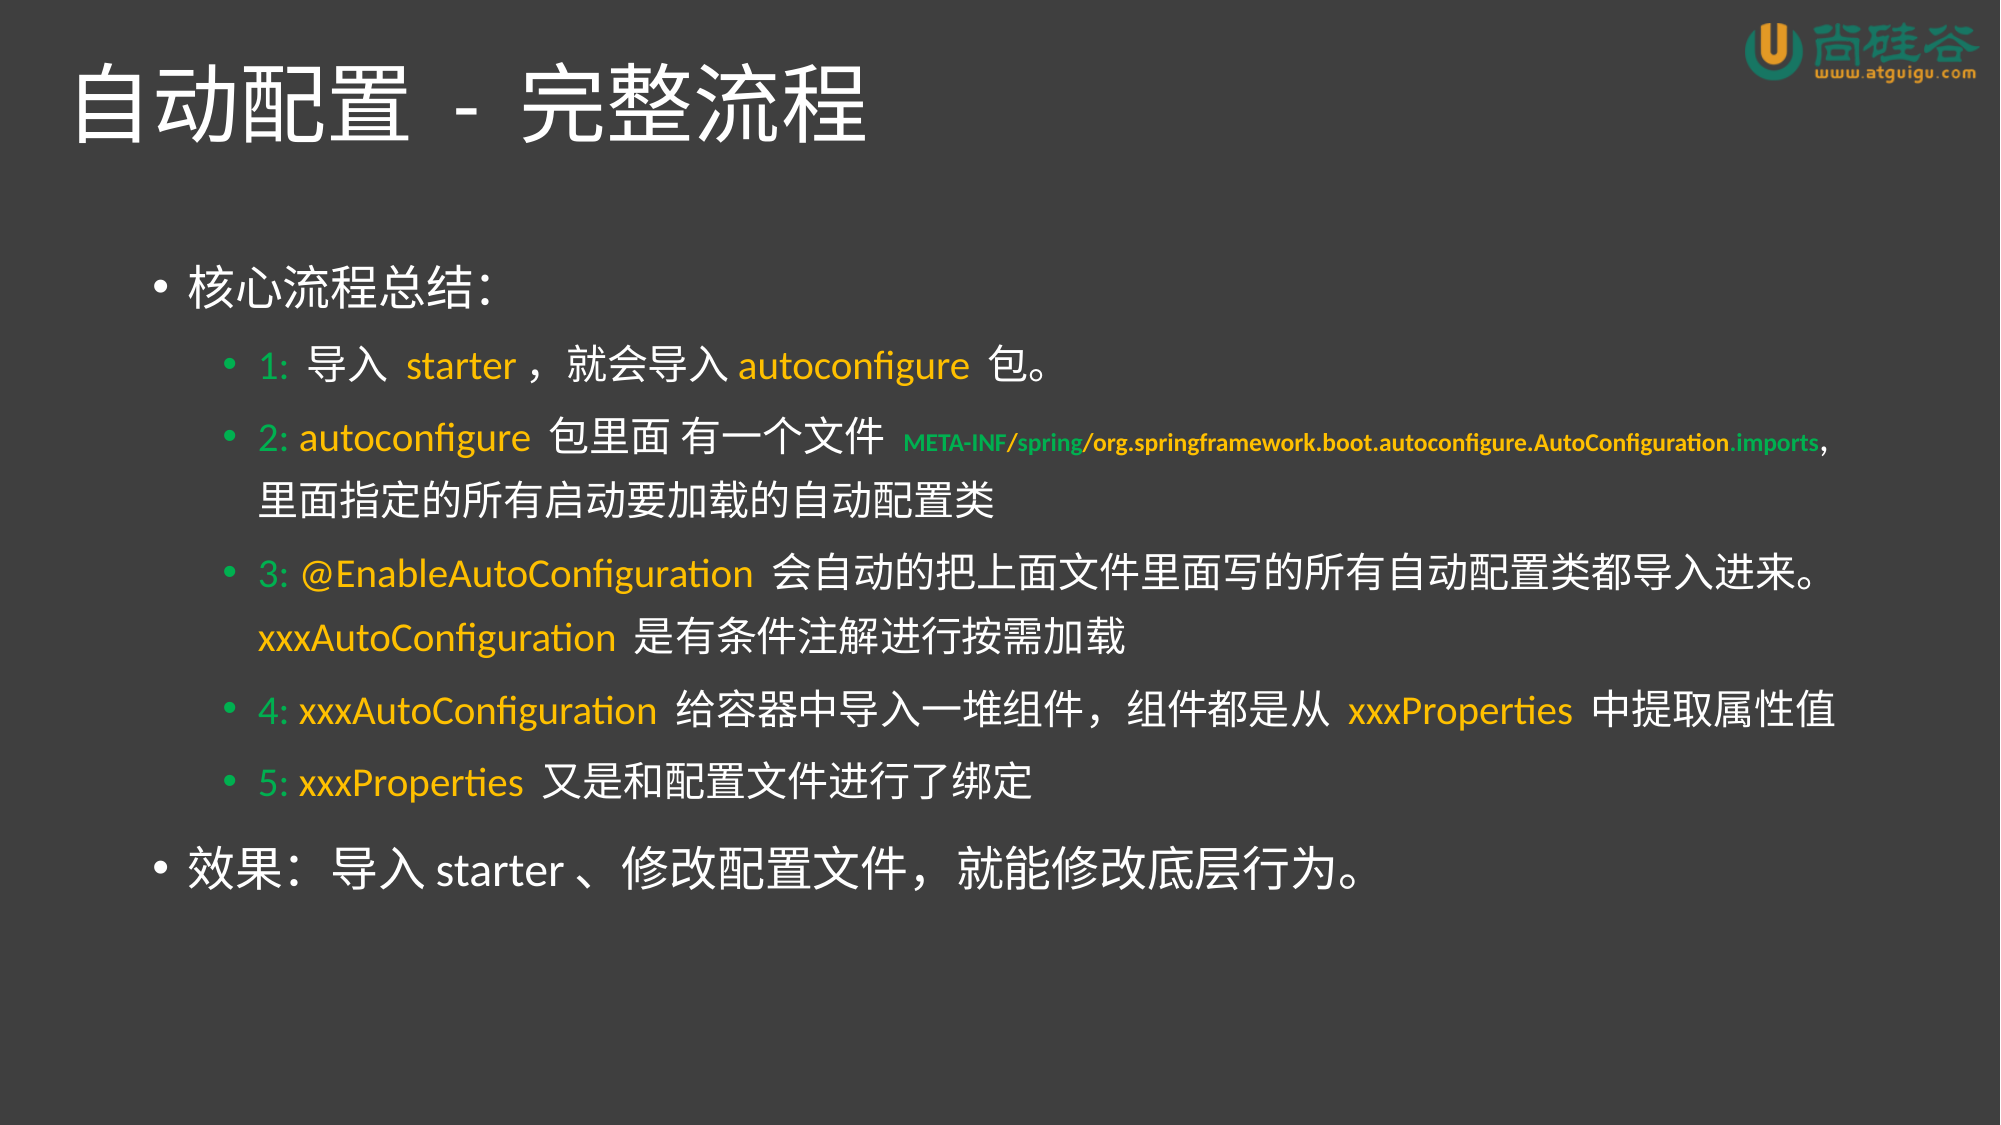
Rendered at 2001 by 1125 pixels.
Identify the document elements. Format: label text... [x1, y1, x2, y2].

list 核心流程总结： 1: 导入 starter，就会导入autoconfigure 包。 2: autoconfigure 包里面 有一个文件 META-INF/spring/org.springframework.boot.autoconfigure.AutoConfiguration.imports,里面指定的所有启动要加载的自动配置类 3: @EnableAutoConfiguration 会自动的把上面文件里面写的所有自动配置类都导入进来。xxxAutoConfiguration 是有条件注解进行按需加载 4: xxxAutoConfiguration 给容器中导入一堆组件，组件都是从 xxxProperties 中提取属性值 5: xxxProperties 又是和配置文件进行了绑定 效果：导入starter、修改配置文件，就能修改底层行为。 [137, 233, 1863, 1025]
picture [1745, 22, 1980, 84]
title 自动配置 - 完整流程 [50, 53, 1250, 163]
